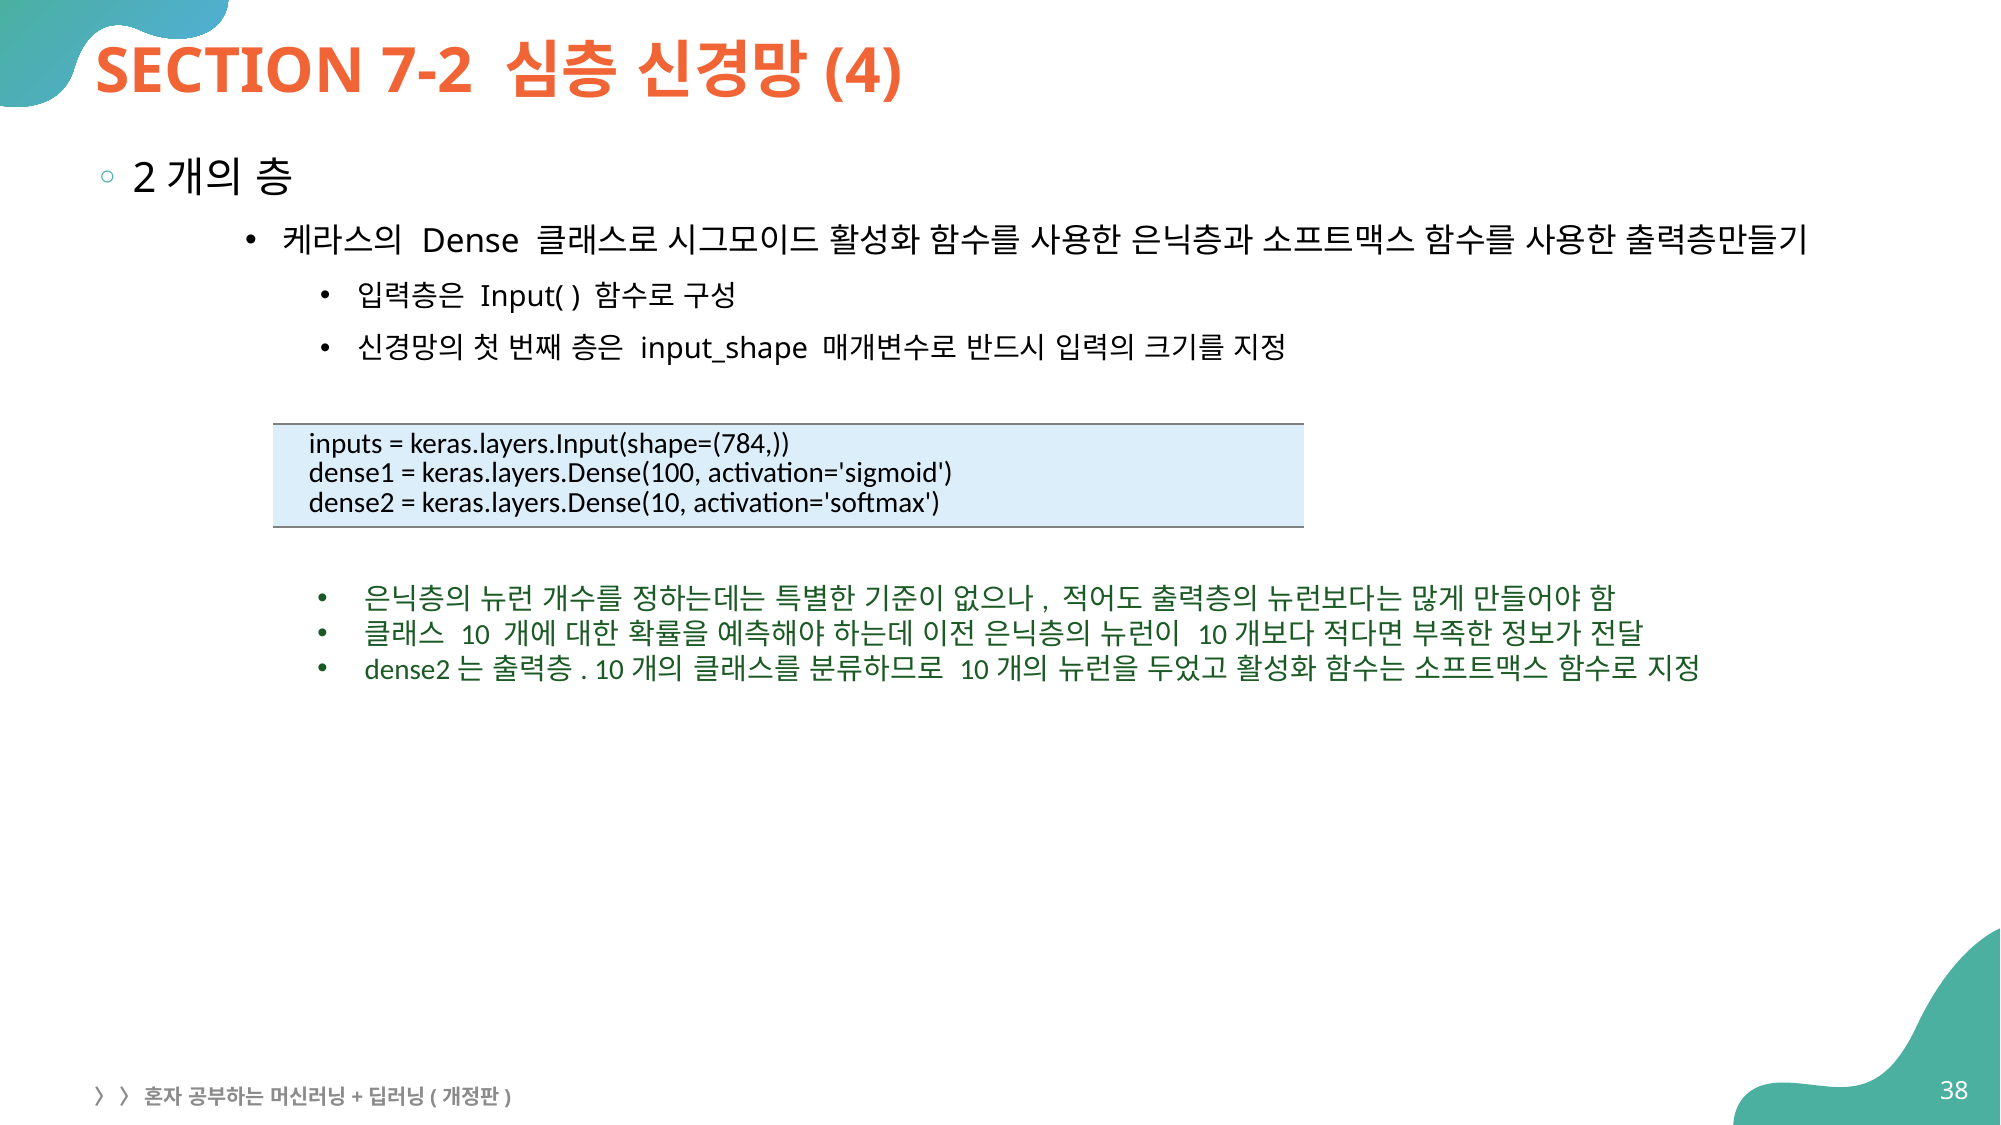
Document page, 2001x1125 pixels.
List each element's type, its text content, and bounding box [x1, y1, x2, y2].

list 2개의 층 케라스의 Dense 클래스로 시그모이드 활성화 함수를 사용한 은닉층과 소프트맥스 함수를 사용한 출력층만들기 입력층은 Input( ) 함수로 구성 신경망의 첫 번째 층은 input_shape 매개변수로 반드시 입력의 크기를 지정 [79, 133, 1885, 1024]
footer 〉 〉 혼자 공부하는 머신러닝+딥러닝(개정판) [79, 1078, 755, 1114]
slide_number 38 [1917, 1061, 1984, 1122]
text_box 은닉층의 뉴런 개수를 정하는데는 특별한 기준이 없으나, 적어도 출력층의 뉴런보다는 많게 만들어야 함 클래스 10 개에 대한 확률을 예측해야 하는데 이전 은닉층의 뉴런이 10개보다 적다면 부족한 정보가 전달 dense2는 출력층. 10개의 클래스를 분류하므로 10개의 뉴런을 두었고 활성화 함수는 소프트맥스 함수로 지정 [302, 572, 1805, 693]
title SECTION 7-2 심층 신경망(4) [79, 17, 1931, 128]
table_header inputs = keras.layers.Input(shape=(784,)) dense1 = keras.layers.Dense(100, activation='sigmoid') dense2 = keras.layers.Dense(10, activation='softmax') [273, 425, 1304, 526]
